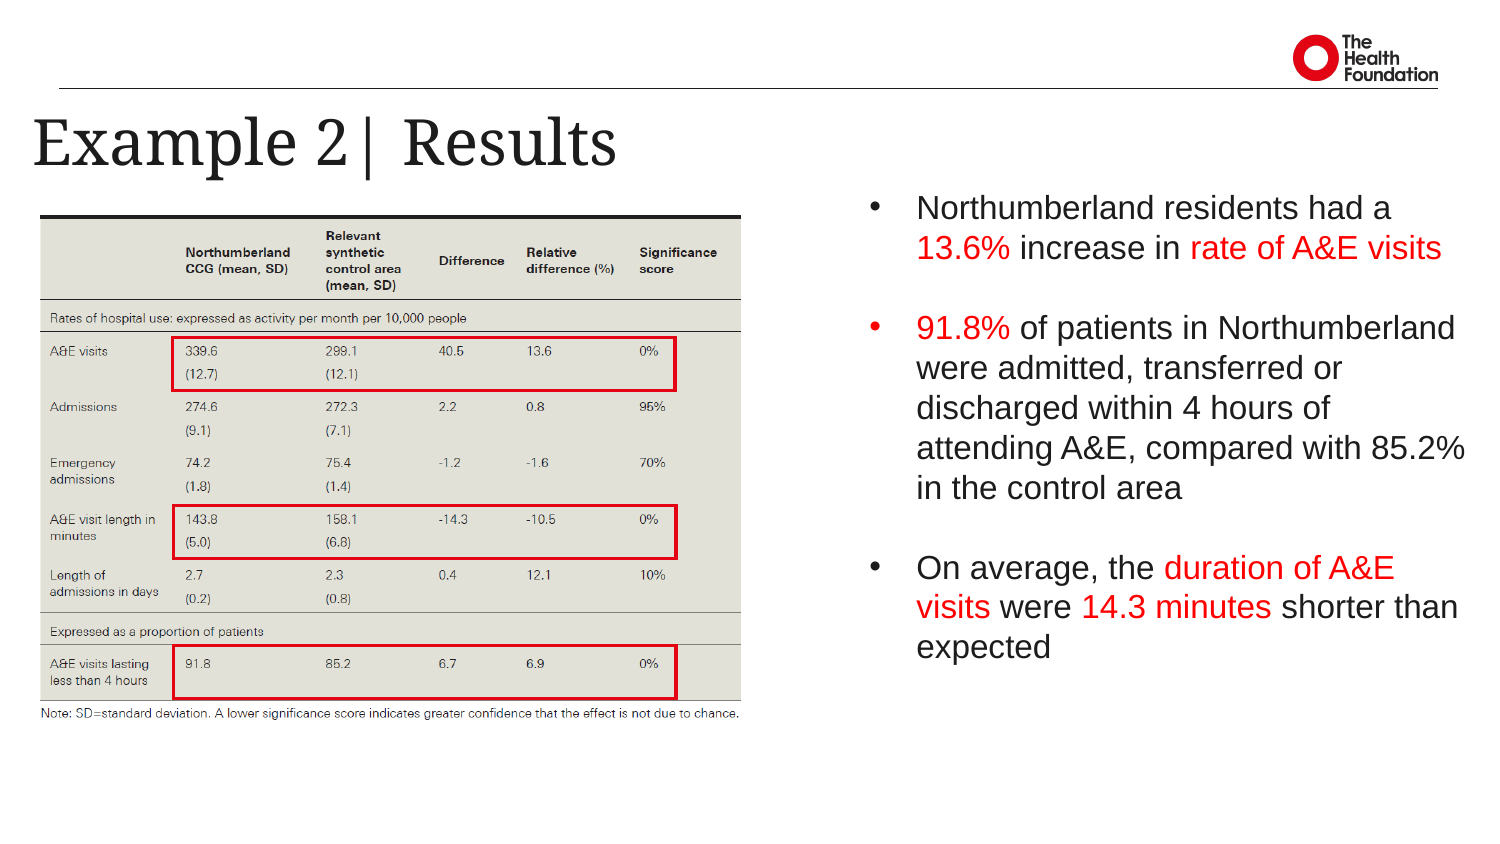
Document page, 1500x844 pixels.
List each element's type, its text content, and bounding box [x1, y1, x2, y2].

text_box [32, 207, 749, 733]
picture [1293, 34, 1438, 82]
text_box Northumberland residents had a 13.6% increase in rate of A&E visits 91.8% of patients in Northumberland were admitted, transferred or discharged within 4 hours of attending A&E, compared with 85.2% in the control area On average, the duration of A&E visits were 14.3 minutes shorter than expected [854, 179, 1484, 803]
title Example 2| Results [32, 101, 1412, 180]
